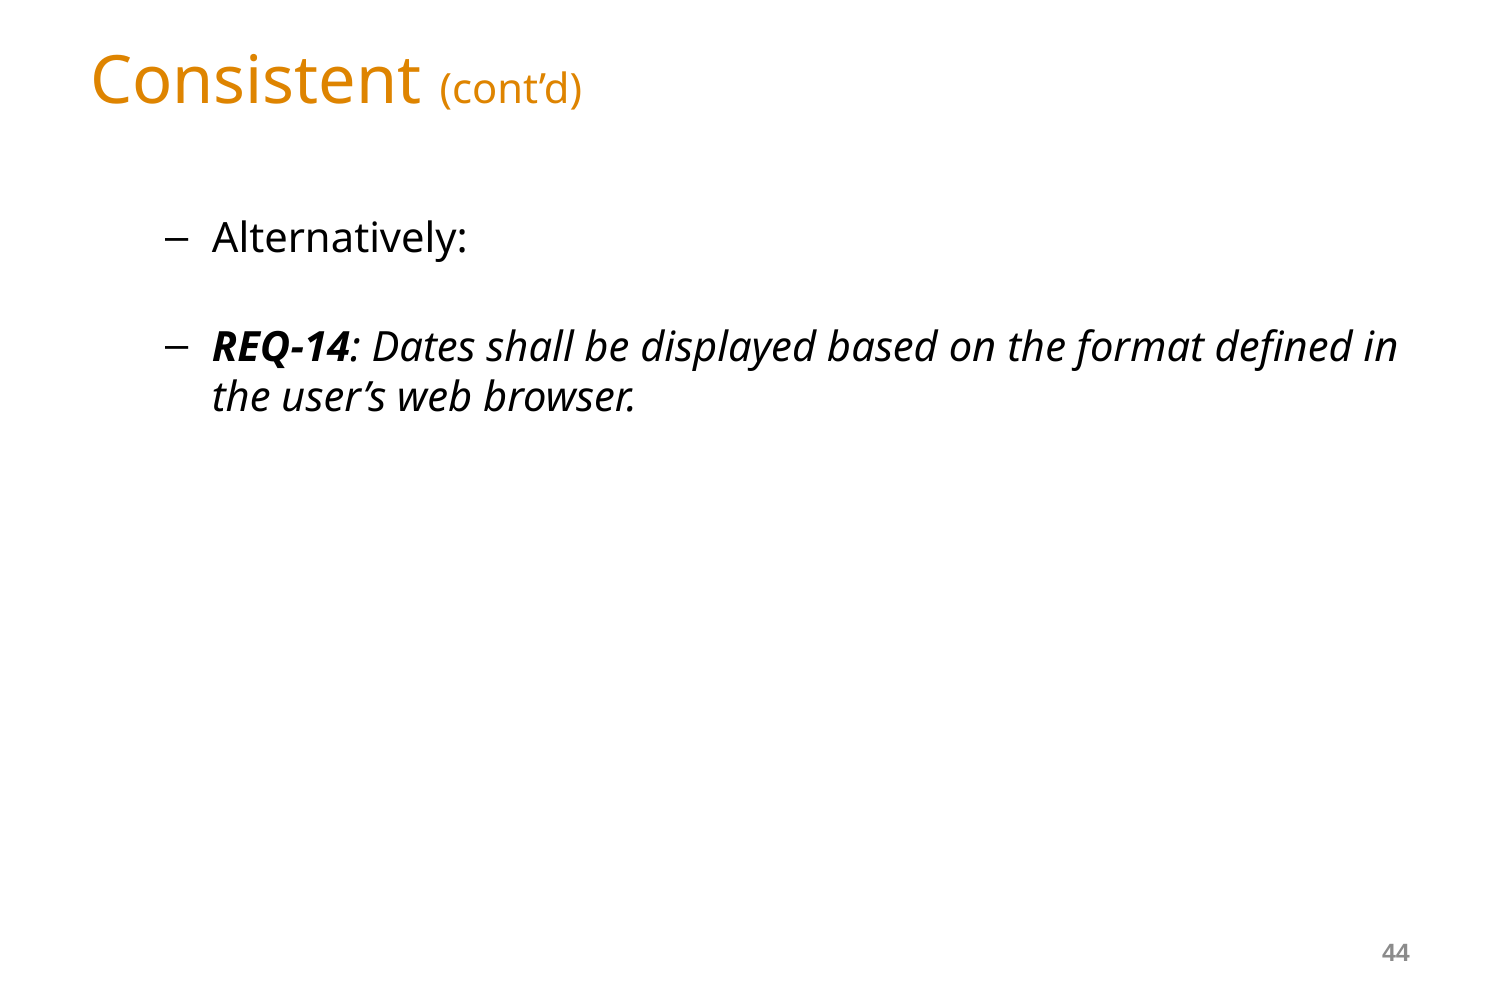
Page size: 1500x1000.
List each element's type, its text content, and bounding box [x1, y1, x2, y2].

list Alternatively: REQ-14: Dates shall be displayed based on the format defined in the user’s web browser. [75, 135, 1425, 894]
title Consistent (cont’d) [75, 40, 1425, 114]
slide_number 44 [1074, 926, 1425, 981]
